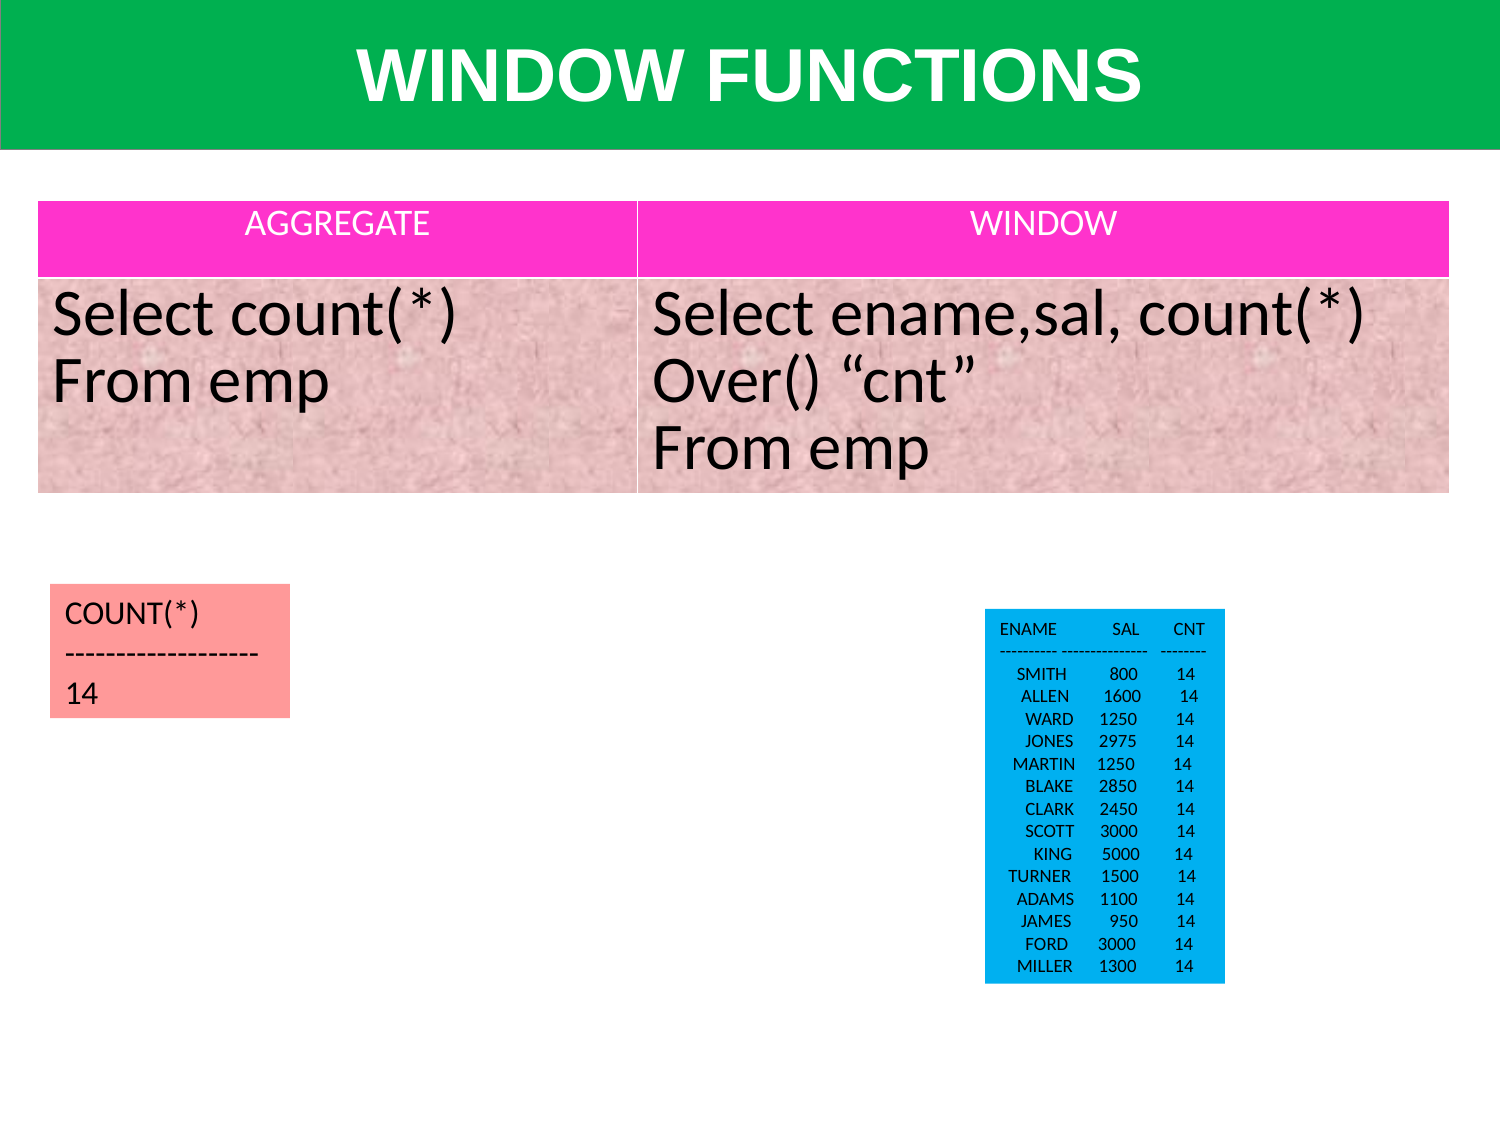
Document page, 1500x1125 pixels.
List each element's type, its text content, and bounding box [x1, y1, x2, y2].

table_cell Select count(*) From emp [38, 279, 637, 493]
table_header AGGREGATE [38, 201, 637, 277]
text_box ENAME SAL CNT ---------- --------------- -------- SMITH 800 14 ALLEN 1600 14 WARD 1250 14 JONES 2975 14 MARTIN 1250 14 BLAKE 2850 14 CLARK 2450 14 SCOTT 3000 14 KING 5000 14 TURNER 1500 14 ADAMS 1100 14 JAMES 950 14 FORD 3000 14 MILLER 1300 14 [985, 608, 1225, 984]
table_header WINDOW FUNCTIONS [1, 0, 1500, 149]
table_cell Select ename,sal, count(*) Over() “cnt” From emp [638, 279, 1449, 493]
text_box COUNT(*) ------------------- 14 [50, 583, 290, 719]
table_header WINDOW [638, 201, 1449, 277]
